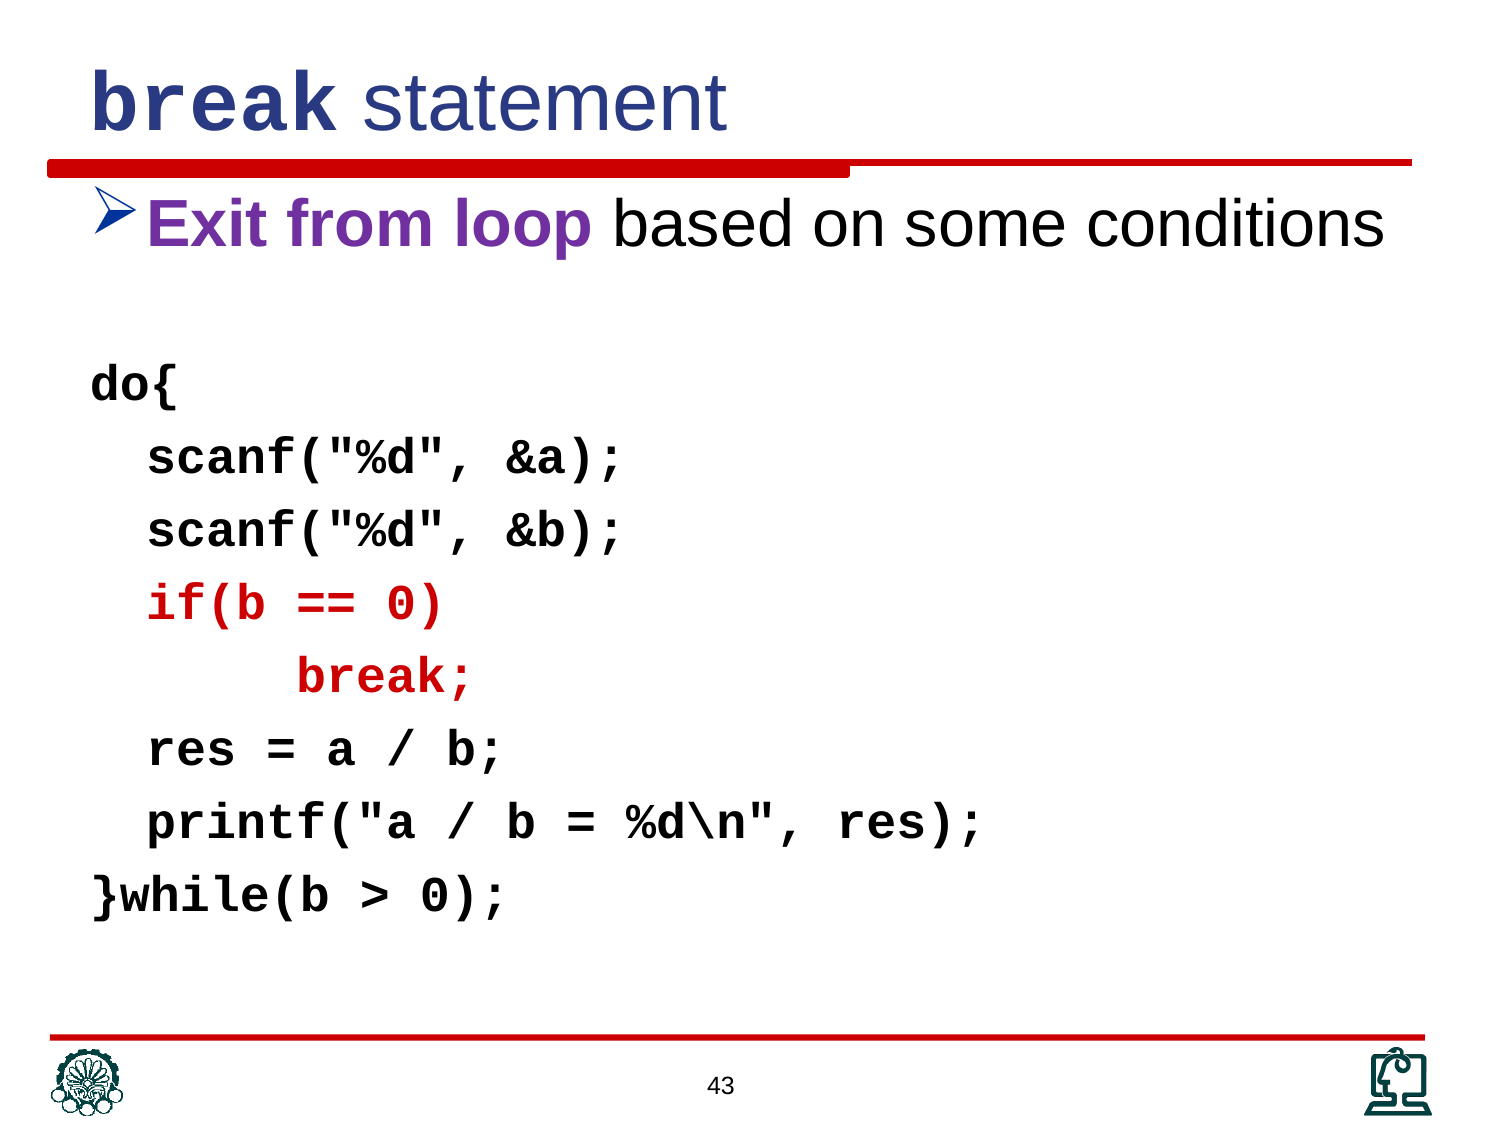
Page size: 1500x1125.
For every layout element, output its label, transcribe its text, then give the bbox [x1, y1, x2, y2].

picture [1362, 1045, 1438, 1119]
text_box break statement [74, 24, 1425, 155]
text_box Exit from loop based on some conditions do{ scanf("%d", &a); scanf("%d", &b); if(b == 0) break; res = a / b; printf("a / b = %d\n", res); }while(b > 0); [74, 187, 1425, 994]
text_box 43 [650, 1062, 750, 1103]
picture [50, 1047, 125, 1118]
